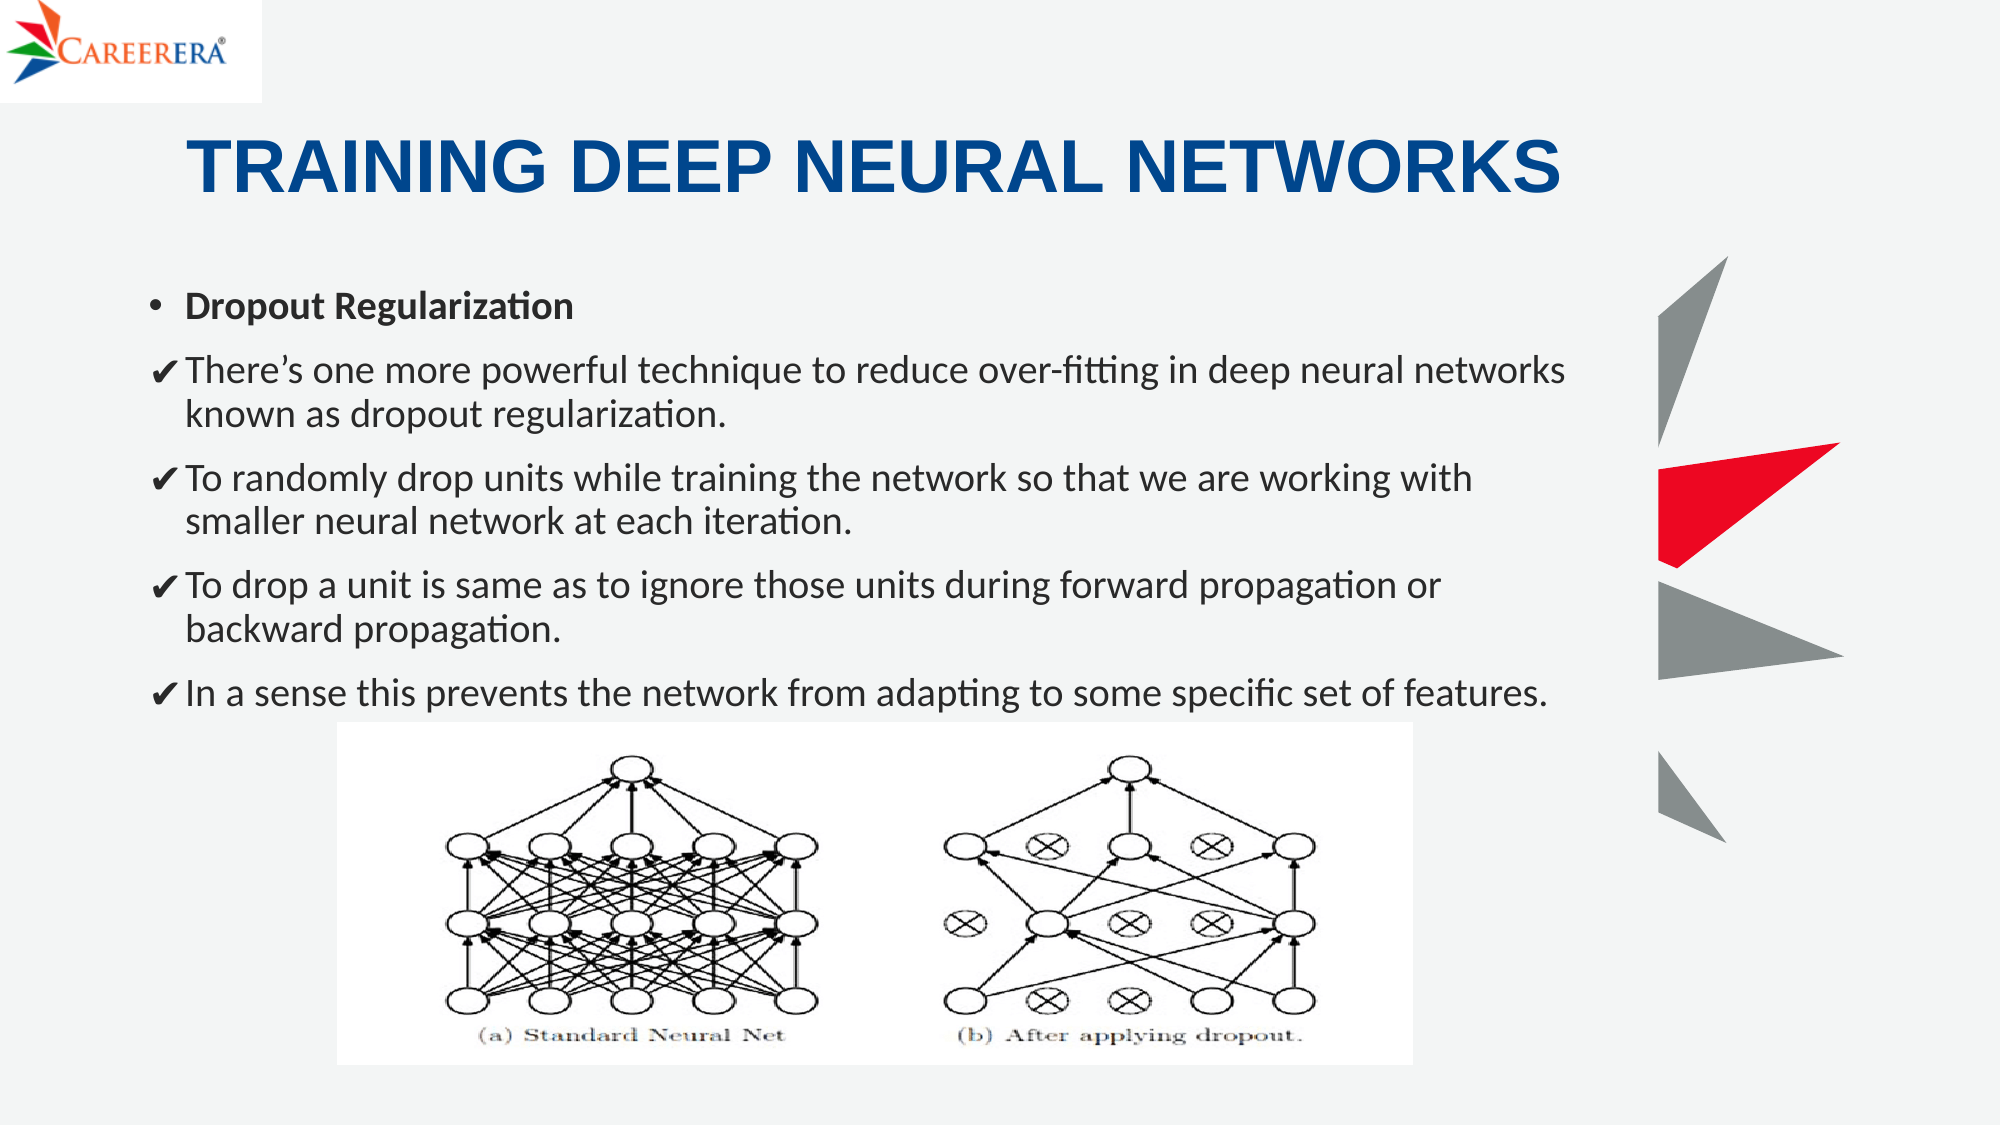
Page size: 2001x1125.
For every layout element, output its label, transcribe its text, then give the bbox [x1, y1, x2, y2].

list Dropout Regularization There’s one more powerful technique to reduce over-fitting in deep neural networks known as dropout regularization. To randomly drop units while training the network so that we are working with smaller neural network at each iteration. To drop a unit is same as to ignore those units during forward propagation or backward propagation. In a sense this prevents the network from adapting to some specific set of features. [133, 277, 1618, 723]
picture [0, 0, 262, 104]
title TRAINING DEEP NEURAL NETWORKS [133, 59, 1617, 278]
picture [337, 721, 1413, 1066]
